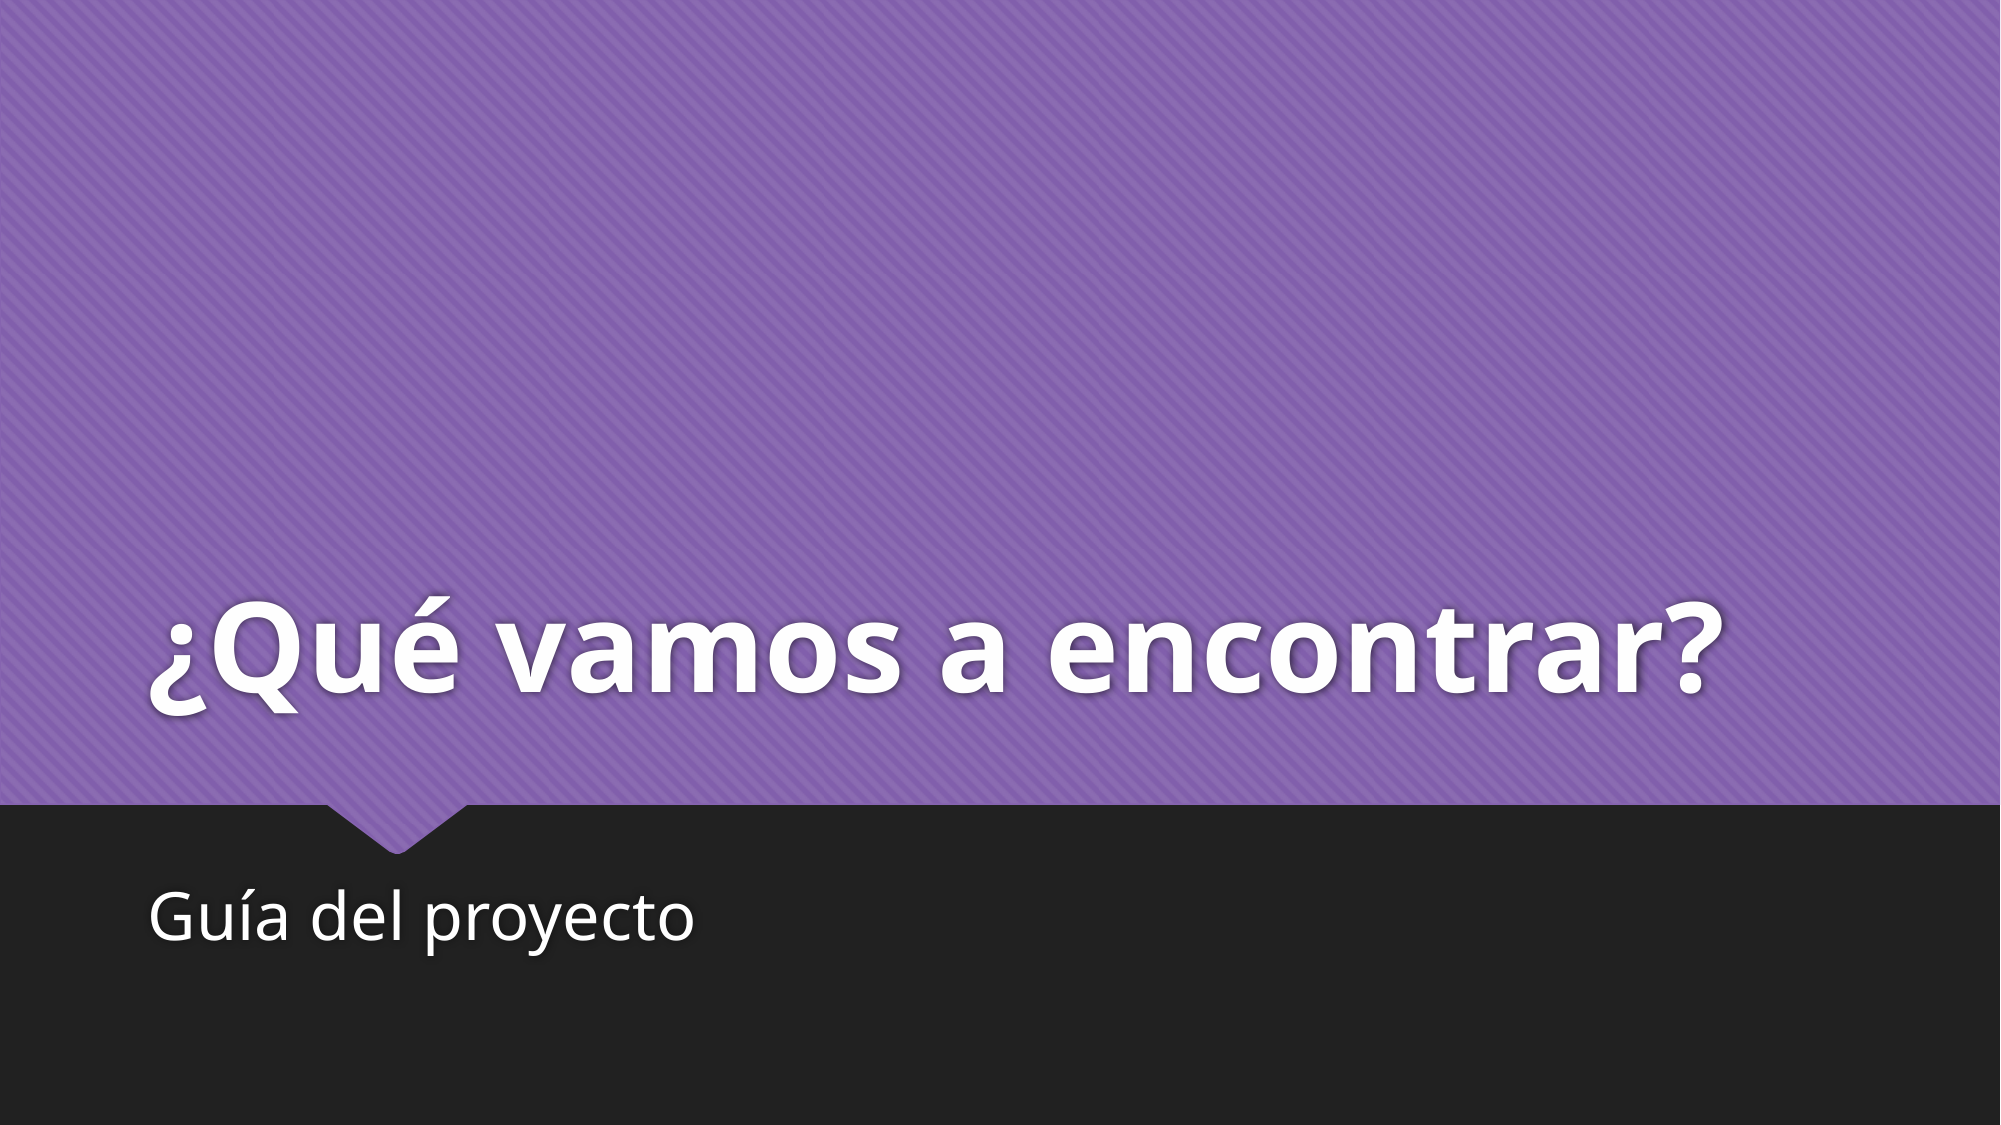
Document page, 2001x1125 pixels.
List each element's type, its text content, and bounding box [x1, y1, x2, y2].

title ¿Qué vamos a encontrar? [132, 237, 1868, 726]
picture [1, 1, 1999, 852]
subtitle Guía del proyecto [132, 866, 1868, 1026]
